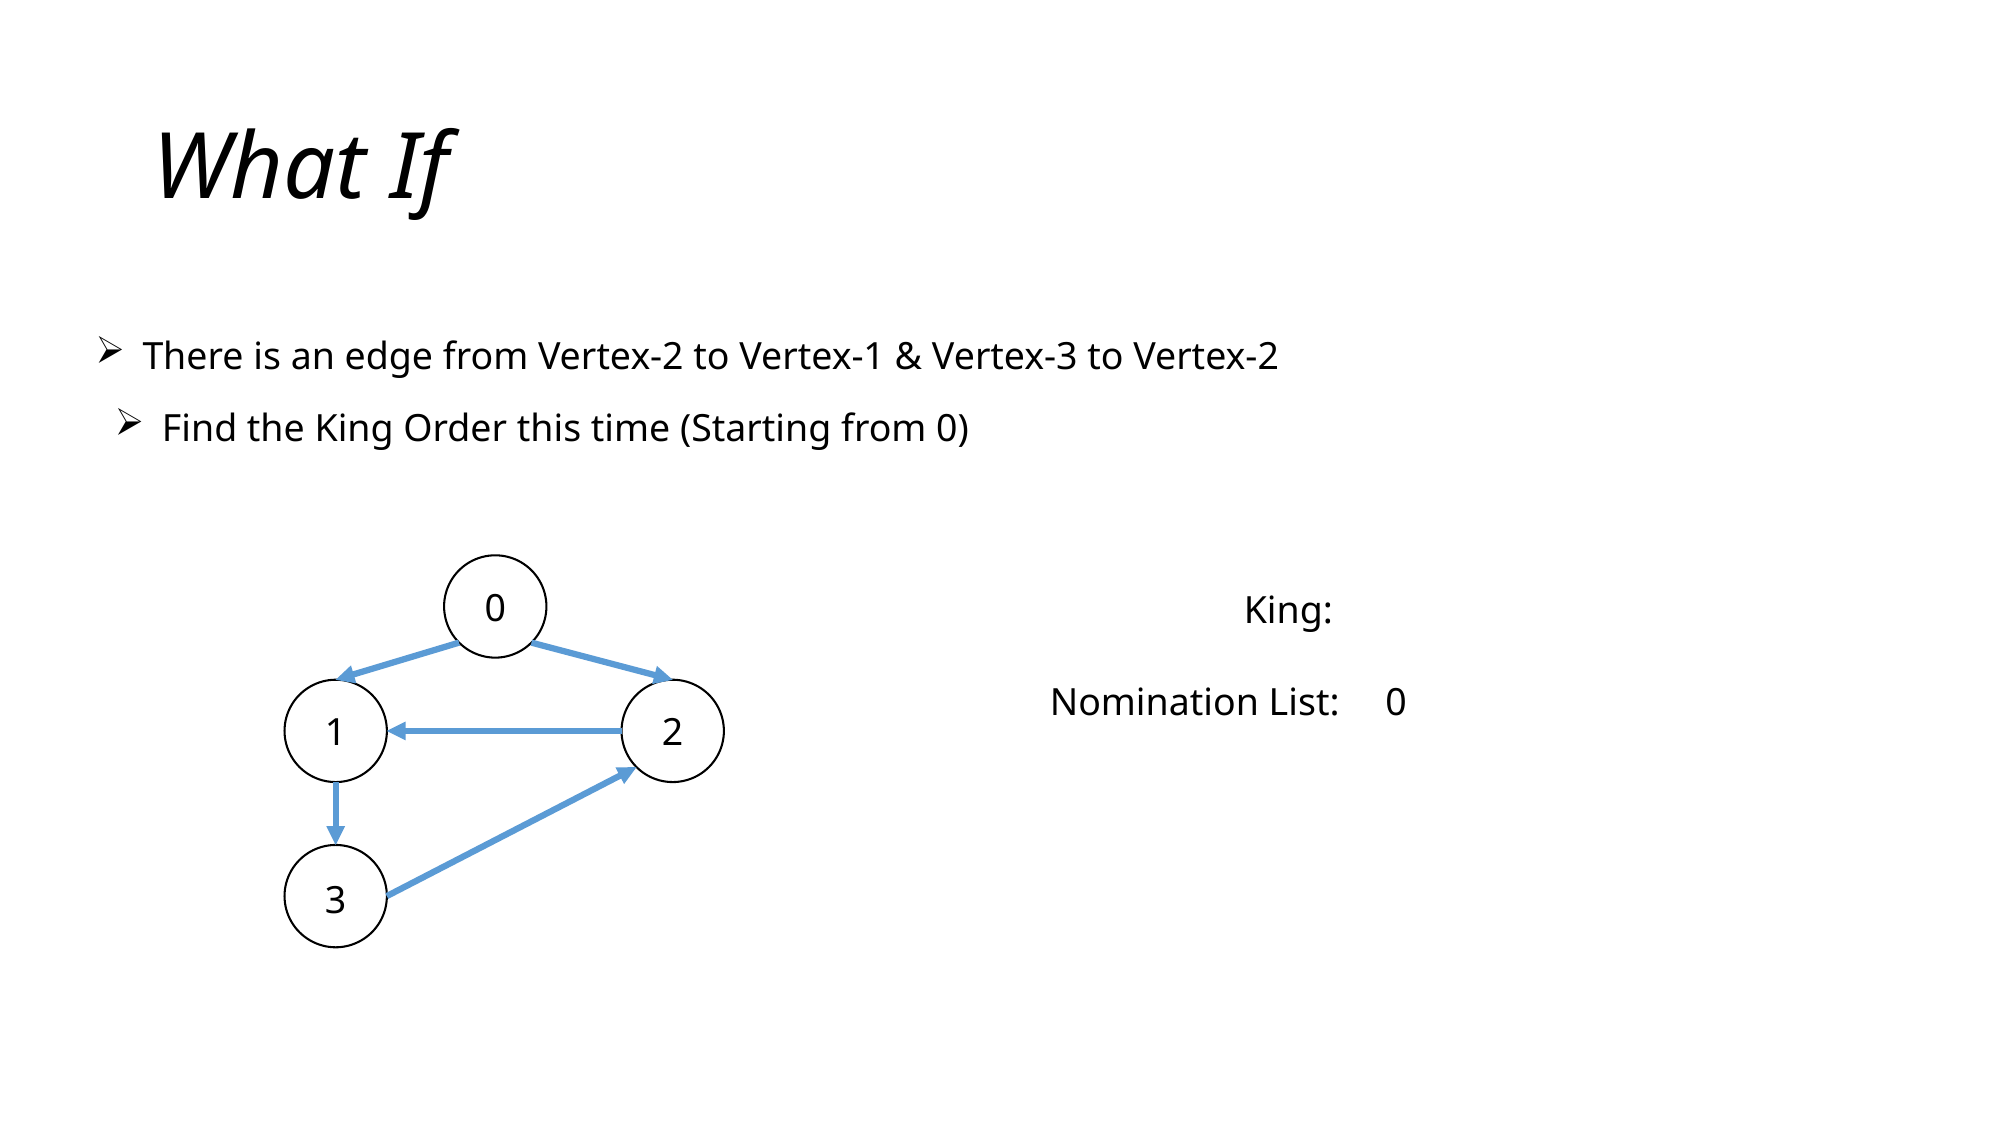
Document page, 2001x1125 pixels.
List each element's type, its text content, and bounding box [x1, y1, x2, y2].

text_box 0 [1370, 670, 1422, 731]
title What If [137, 59, 1863, 278]
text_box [284, 555, 724, 948]
text_box King: [1229, 579, 1348, 639]
text_box Find the King Order this time (Starting from 0) [100, 396, 985, 457]
text_box There is an edge from Vertex-2 to Vertex-1 & Vertex-3 to Vertex-2 [80, 325, 1295, 385]
text_box Nomination List: [1035, 670, 1355, 731]
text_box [386, 767, 637, 897]
